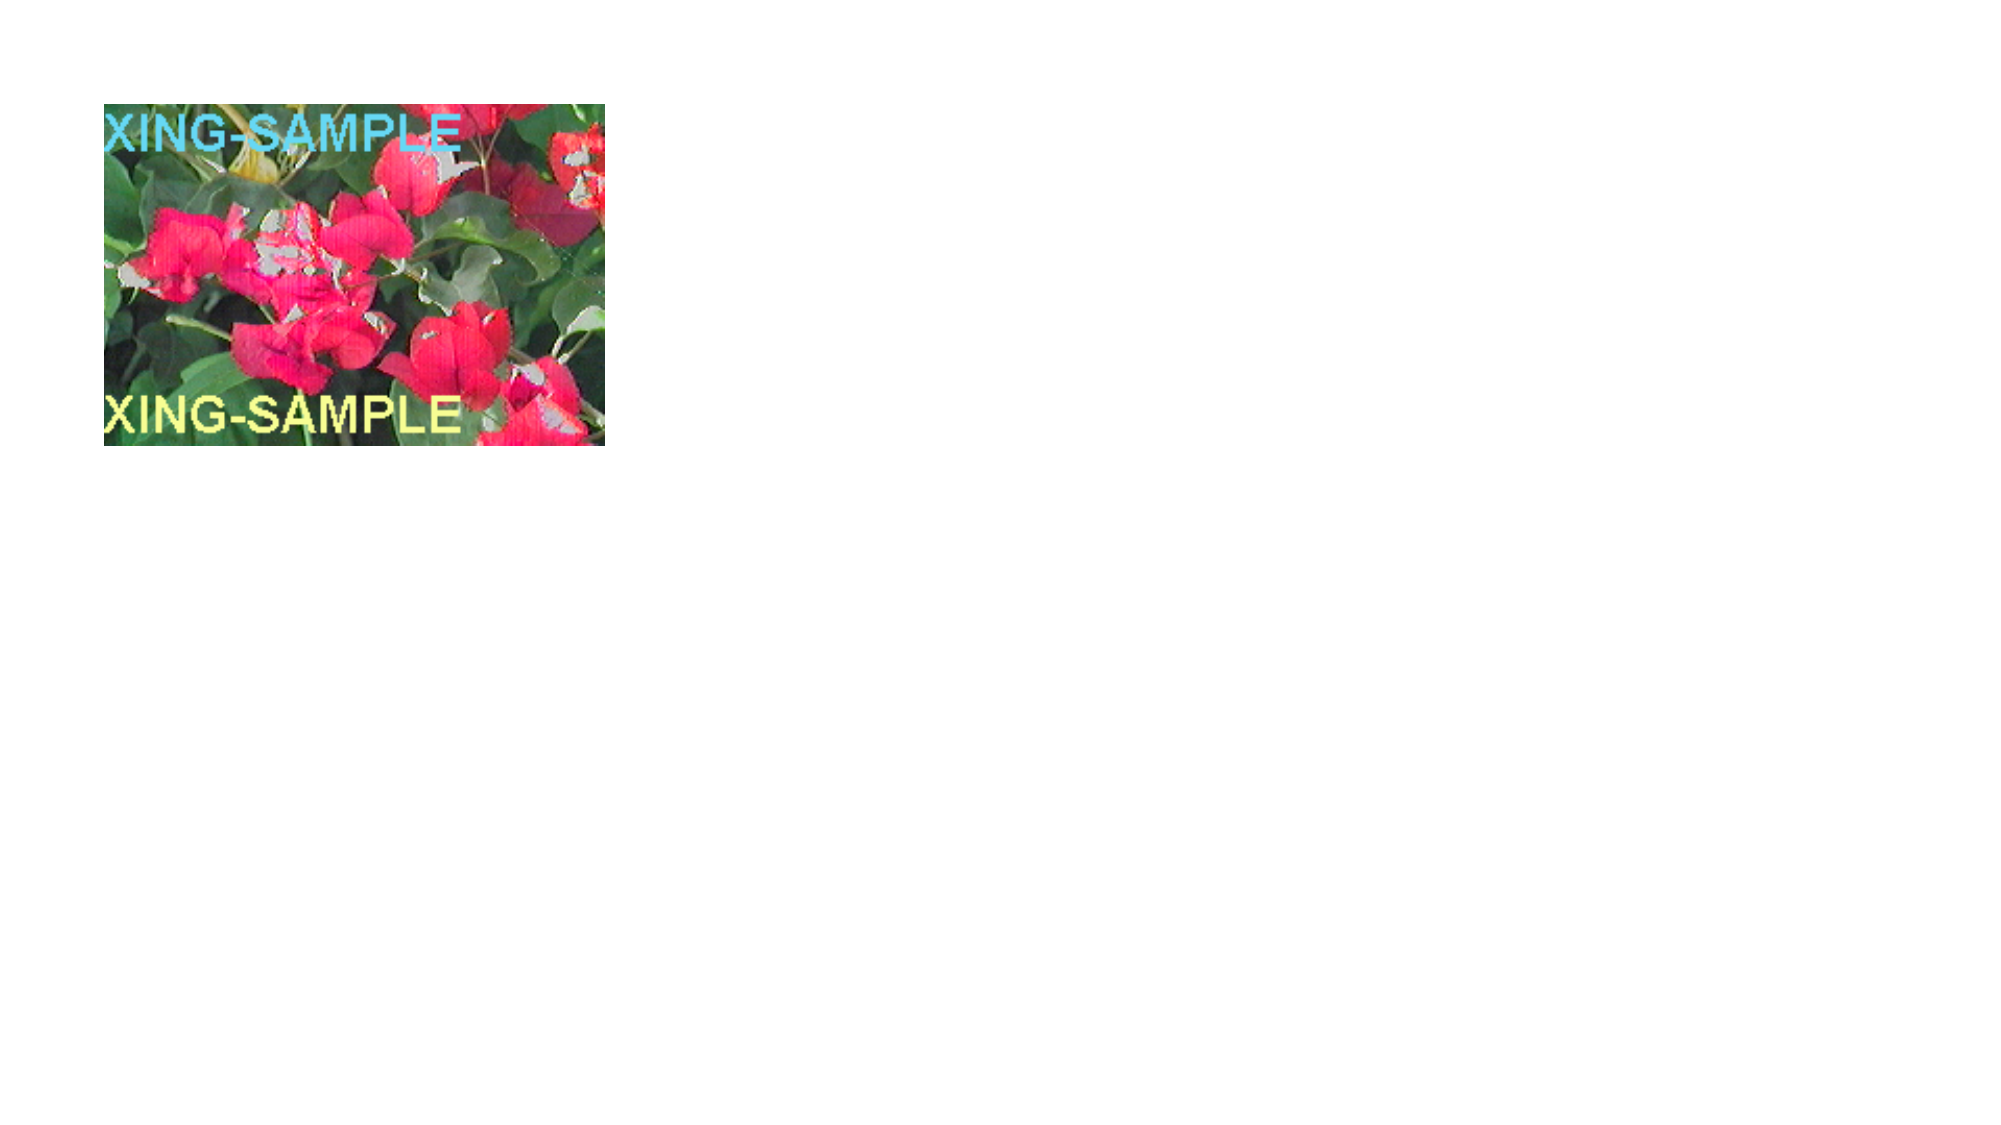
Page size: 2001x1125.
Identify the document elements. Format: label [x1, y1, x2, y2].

picture [103, 103, 605, 447]
